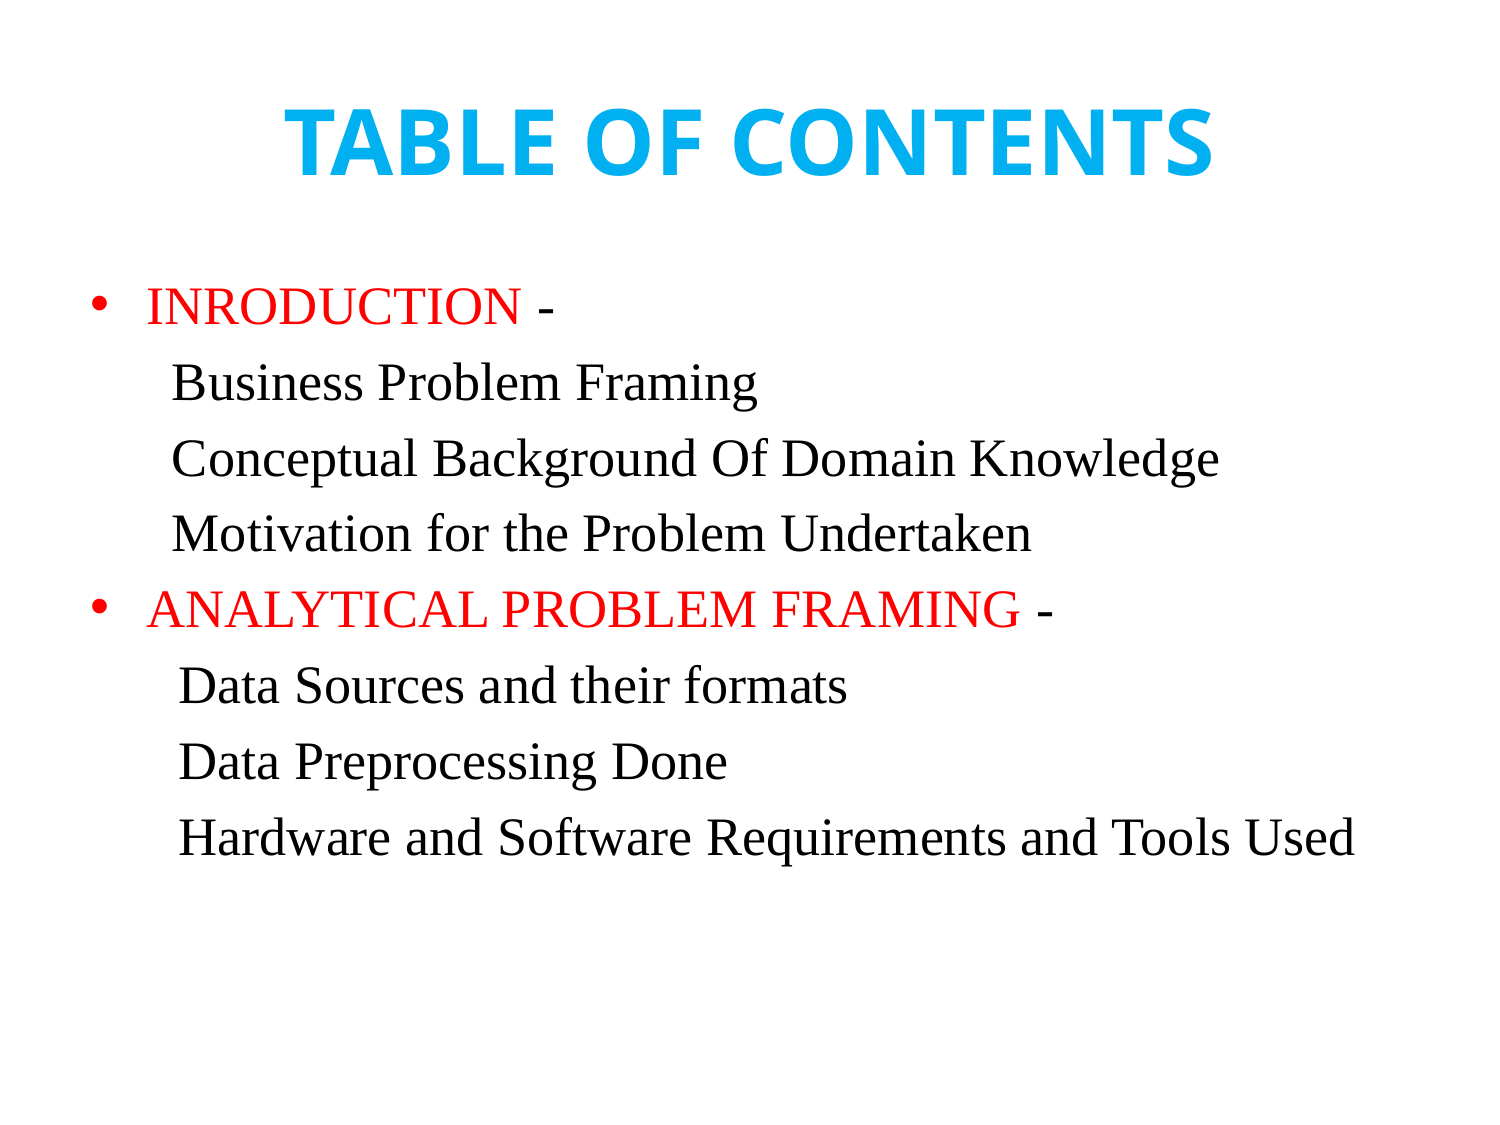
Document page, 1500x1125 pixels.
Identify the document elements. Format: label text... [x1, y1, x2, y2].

title TABLE OF CONTENTS [75, 45, 1425, 233]
list INRODUCTION - Business Problem Framing Conceptual Background Of Domain Knowledge Motivation for the Problem Undertaken ANALYTICAL PROBLEM FRAMING - Data Sources and their formats Data Preprocessing Done Hardware and Software Requirements and Tools Used [75, 262, 1425, 1005]
